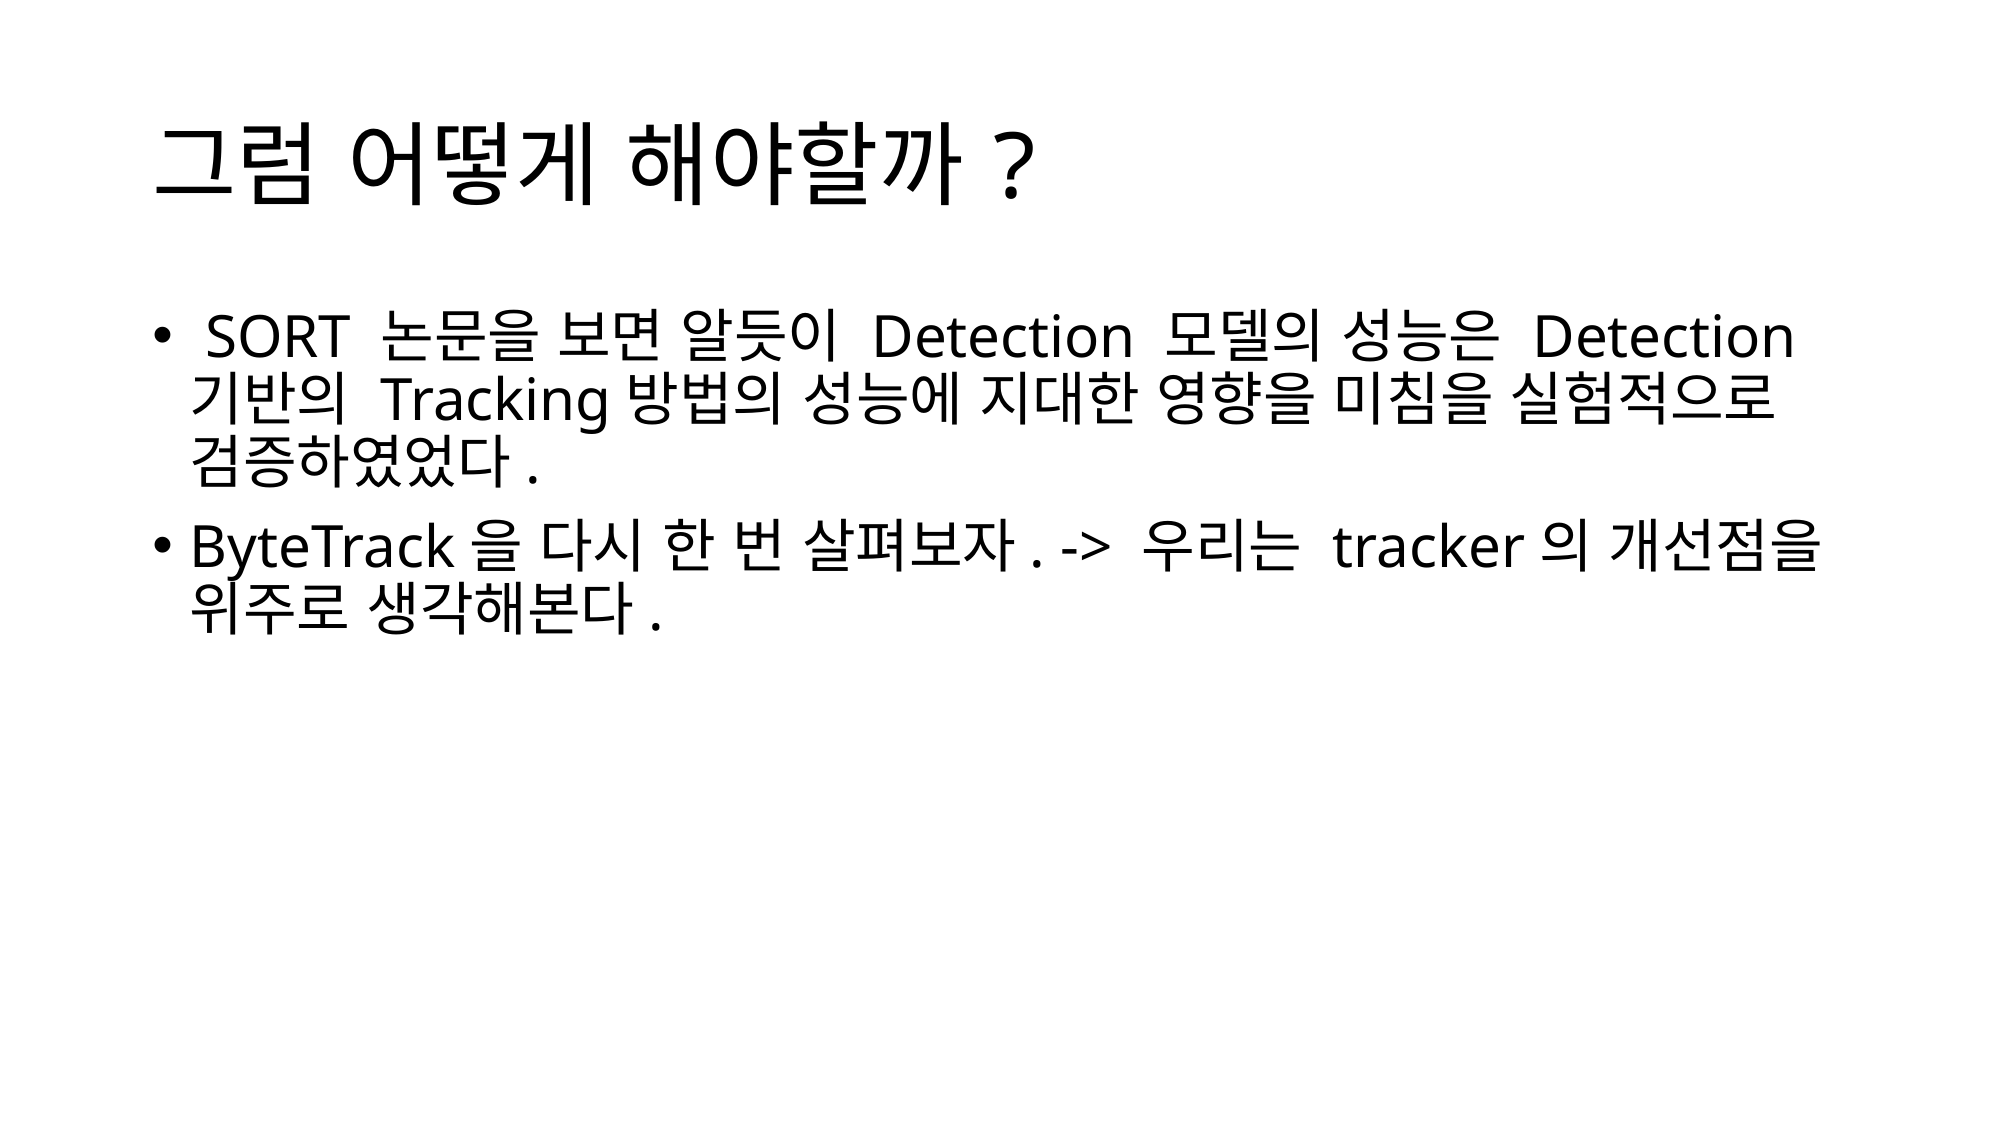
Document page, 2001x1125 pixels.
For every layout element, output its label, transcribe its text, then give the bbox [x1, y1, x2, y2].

title 그럼 어떻게 해야할까? [137, 59, 1863, 278]
list SORT 논문을 보면 알듯이 Detection 모델의 성능은 Detection 기반의 Tracking방법의 성능에 지대한 영향을 미침을 실험적으로 검증하였었다. ByteTrack을 다시 한 번 살펴보자. -> 우리는 tracker의 개선점을 위주로 생각해본다. [137, 299, 1863, 1014]
